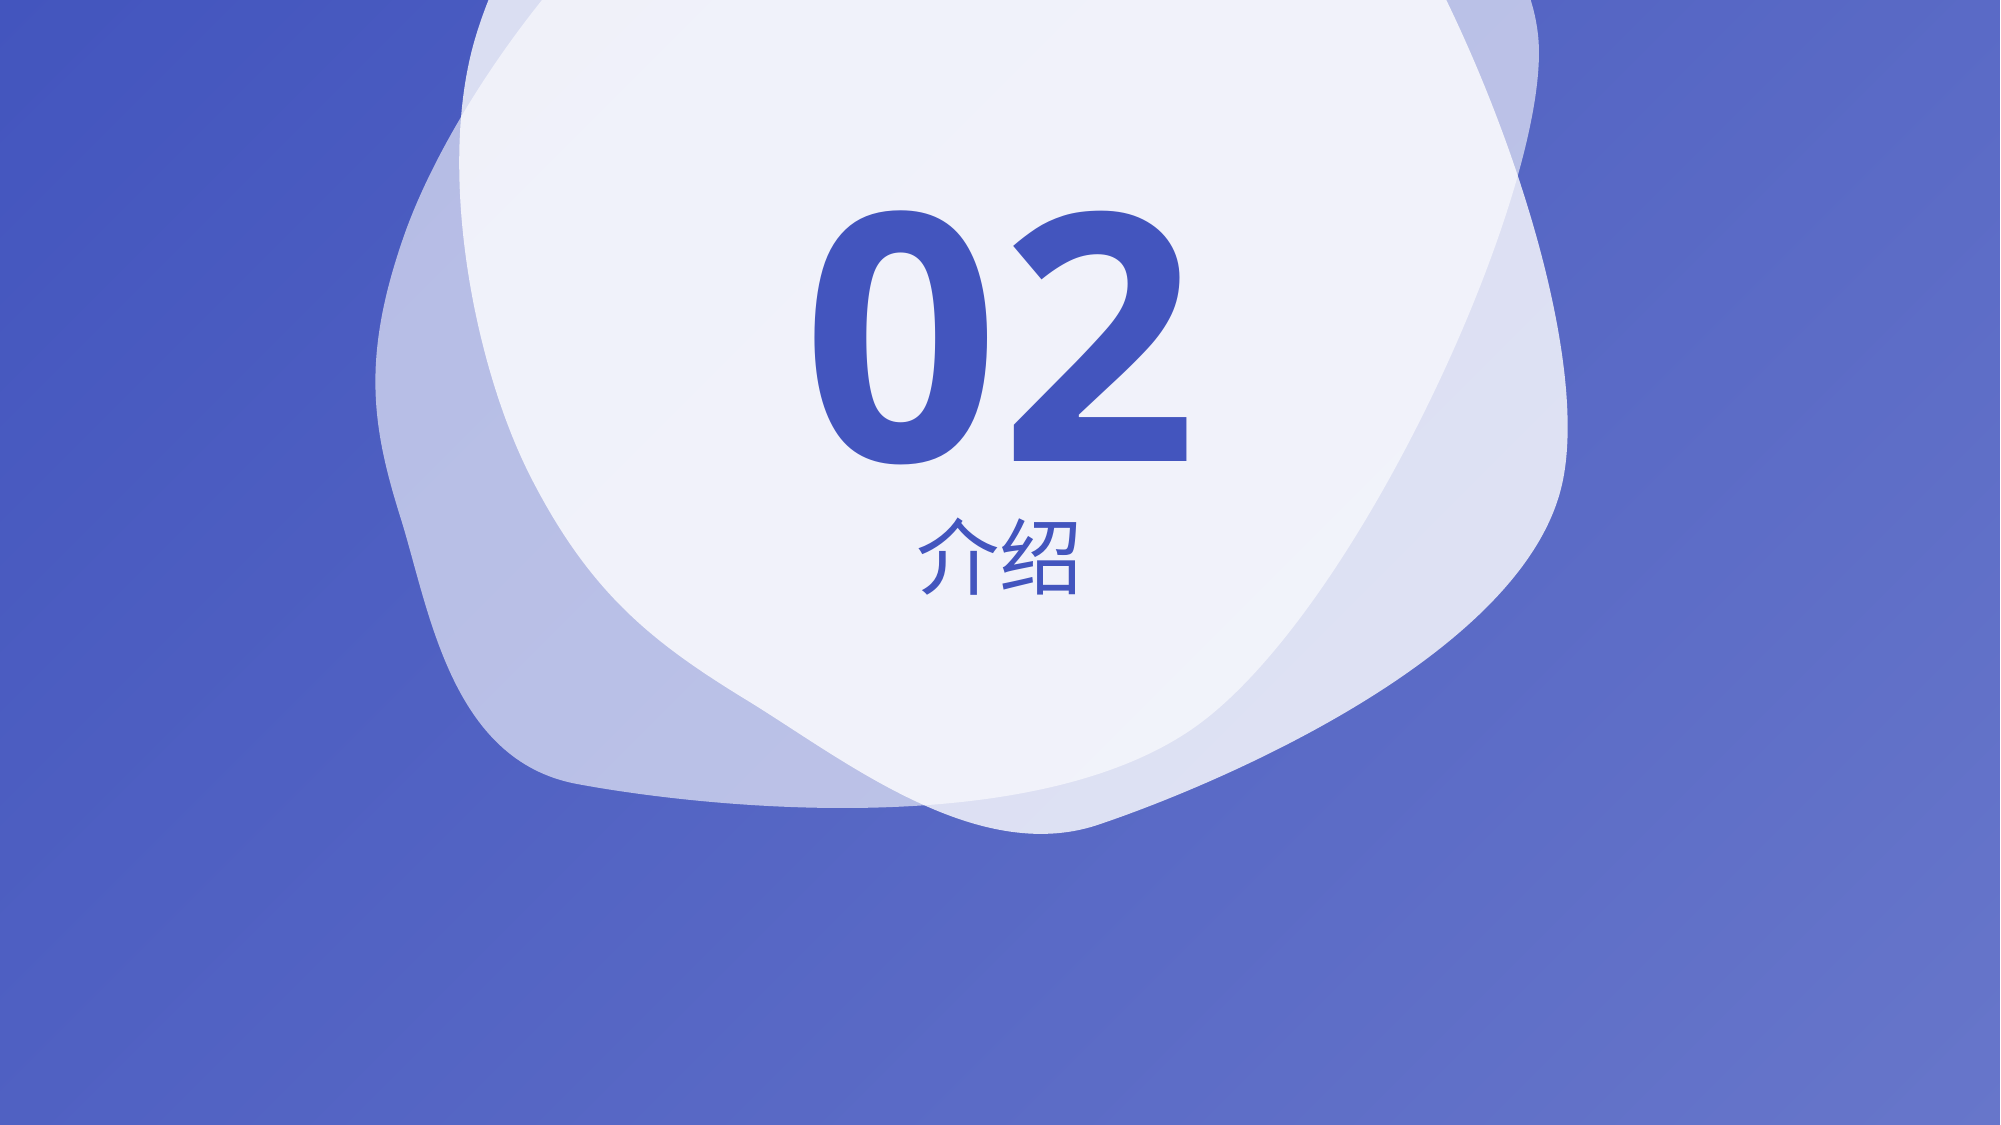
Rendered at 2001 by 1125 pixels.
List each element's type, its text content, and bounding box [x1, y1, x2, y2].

list 02 [761, 108, 1239, 497]
list 介绍 [610, 497, 1389, 633]
